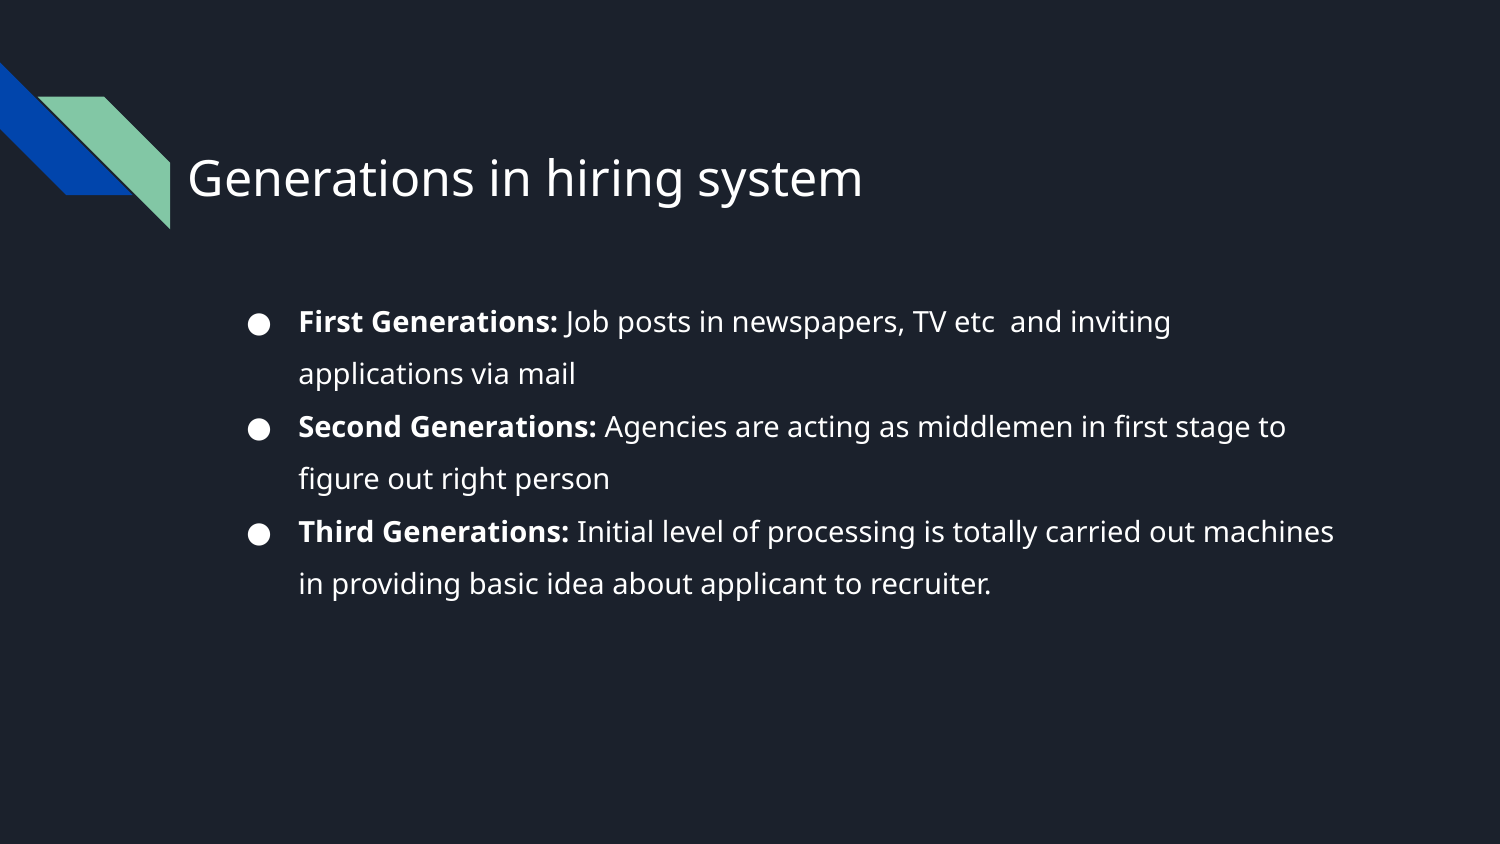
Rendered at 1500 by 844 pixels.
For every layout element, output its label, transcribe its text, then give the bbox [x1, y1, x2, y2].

text_box First Generations: Job posts in newspapers, TV etc and inviting applications via mail Second Generations: Agencies are acting as middlemen in first stage to figure out right person Third Generations: Initial level of processing is totally carried out machines in providing basic idea about applicant to recruiter. [208, 271, 1354, 669]
title Generations in hiring system [172, 131, 1328, 213]
